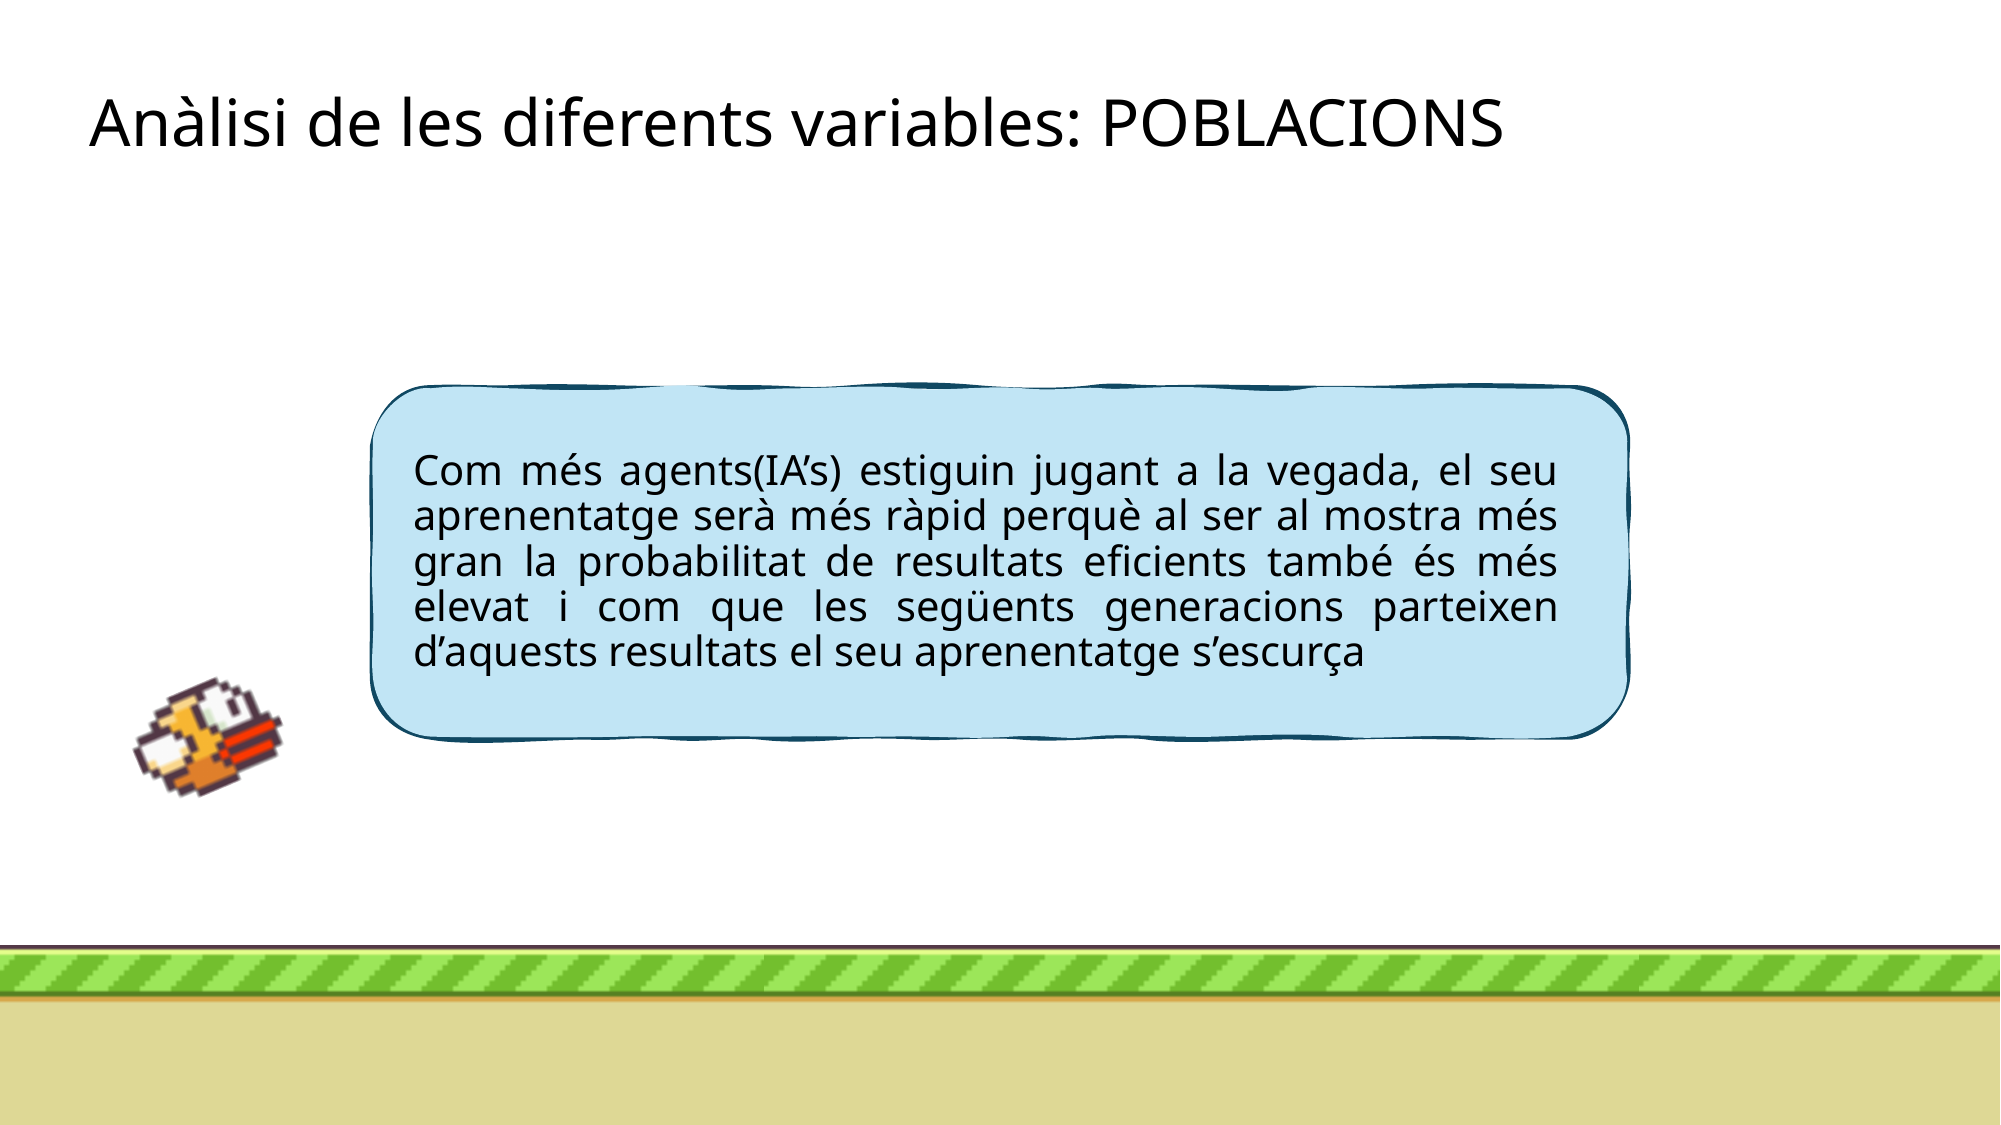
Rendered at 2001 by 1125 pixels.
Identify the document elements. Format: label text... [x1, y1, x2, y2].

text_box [0, 945, 2000, 1125]
picture [121, 662, 294, 812]
text_box [370, 383, 1630, 742]
list Com més agents(IA’s) estiguin jugant a la vegada, el seu aprenentatge serà més ràpid perquè al ser al mostra més gran la probabilitat de resultats eficients també és més elevat i com que les següents generacions parteixen d’aquests resultats el seu aprenentatge s’escurça [398, 406, 1575, 719]
title Anàlisi de les diferents variables: POBLACIONS [74, 71, 1531, 288]
